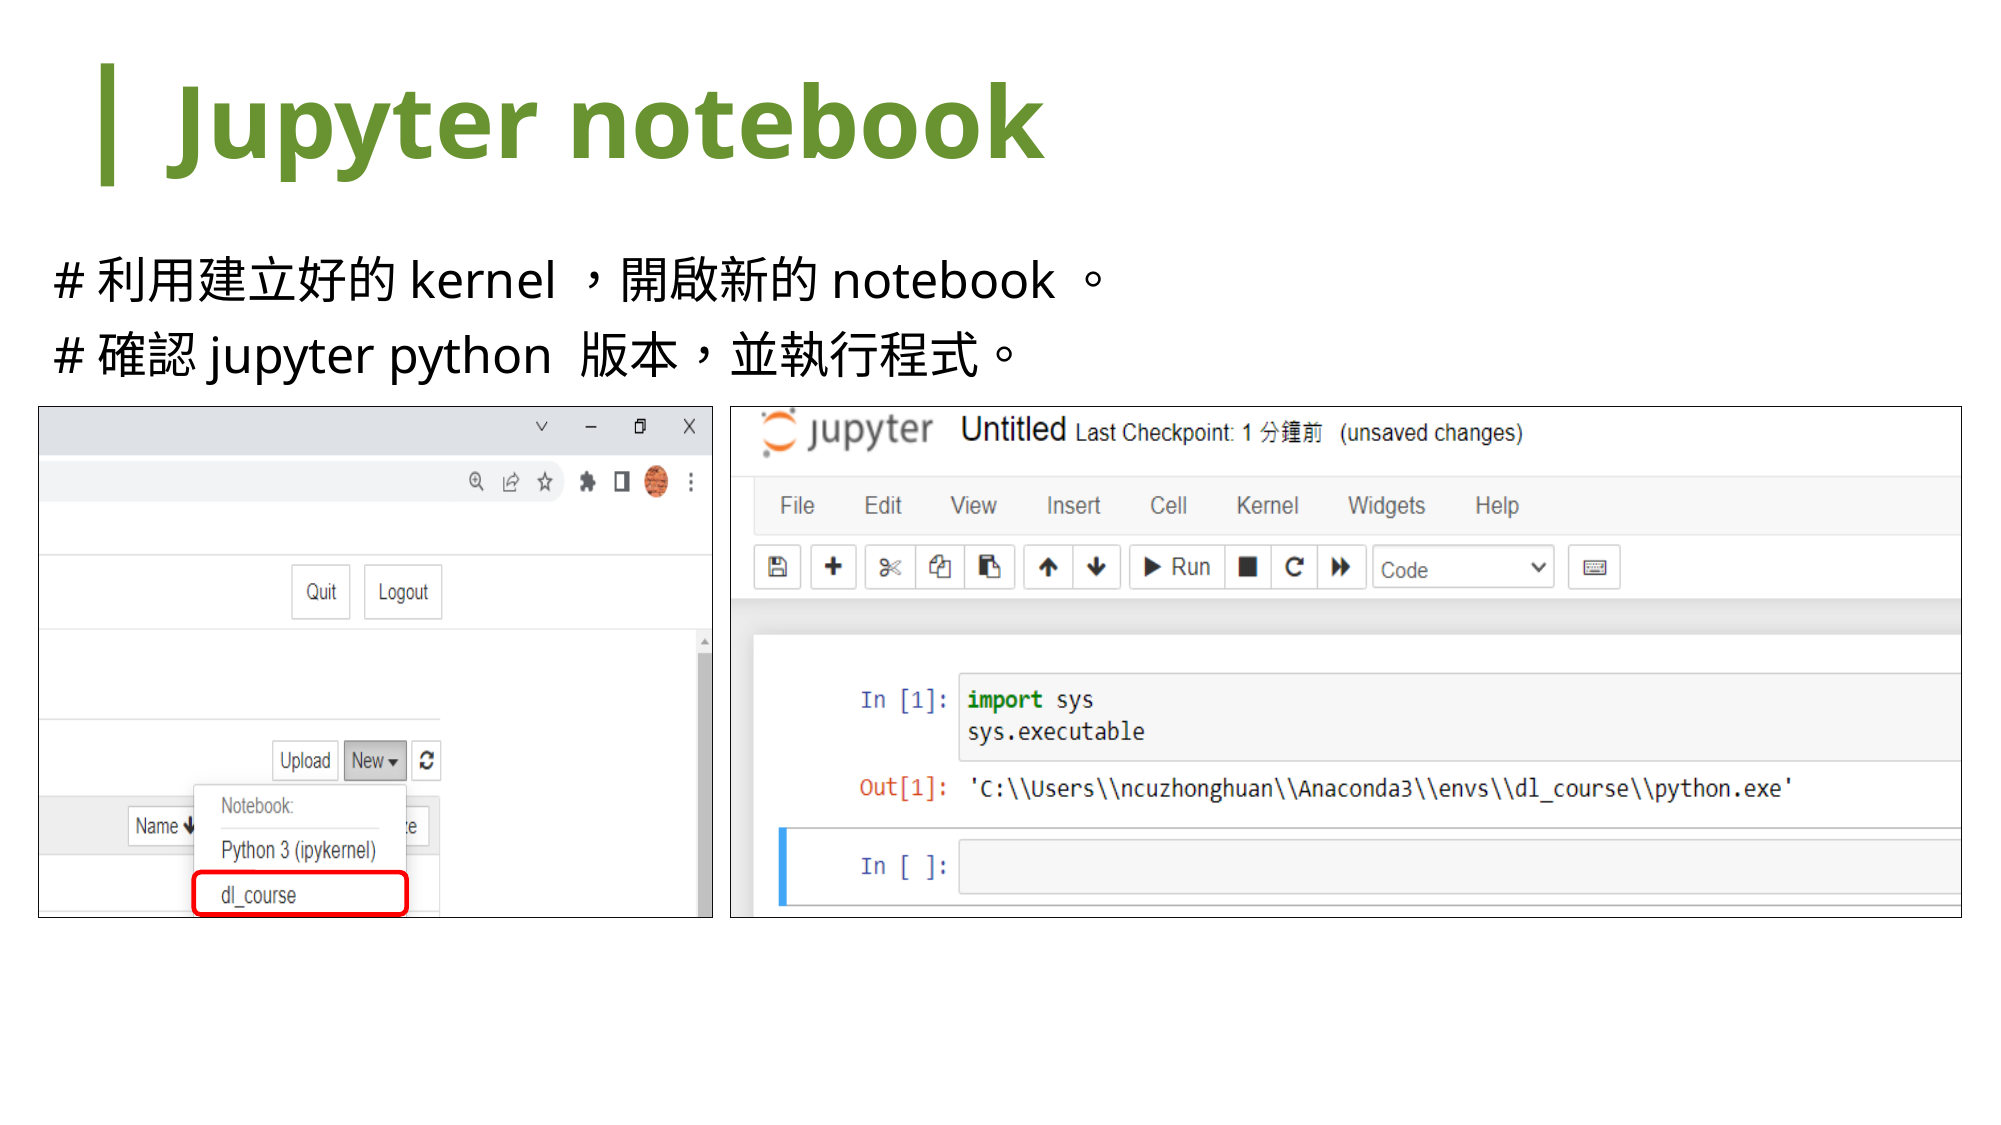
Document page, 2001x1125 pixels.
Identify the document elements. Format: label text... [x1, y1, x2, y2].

text_box #確認jupyter python 版本，並執行程式。 [38, 316, 1838, 392]
text_box #利用建立好的kernel，開啟新的notebook。 [38, 240, 1838, 316]
title | Jupyter notebook [58, 9, 1784, 227]
picture [730, 406, 1962, 918]
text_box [38, 406, 714, 918]
